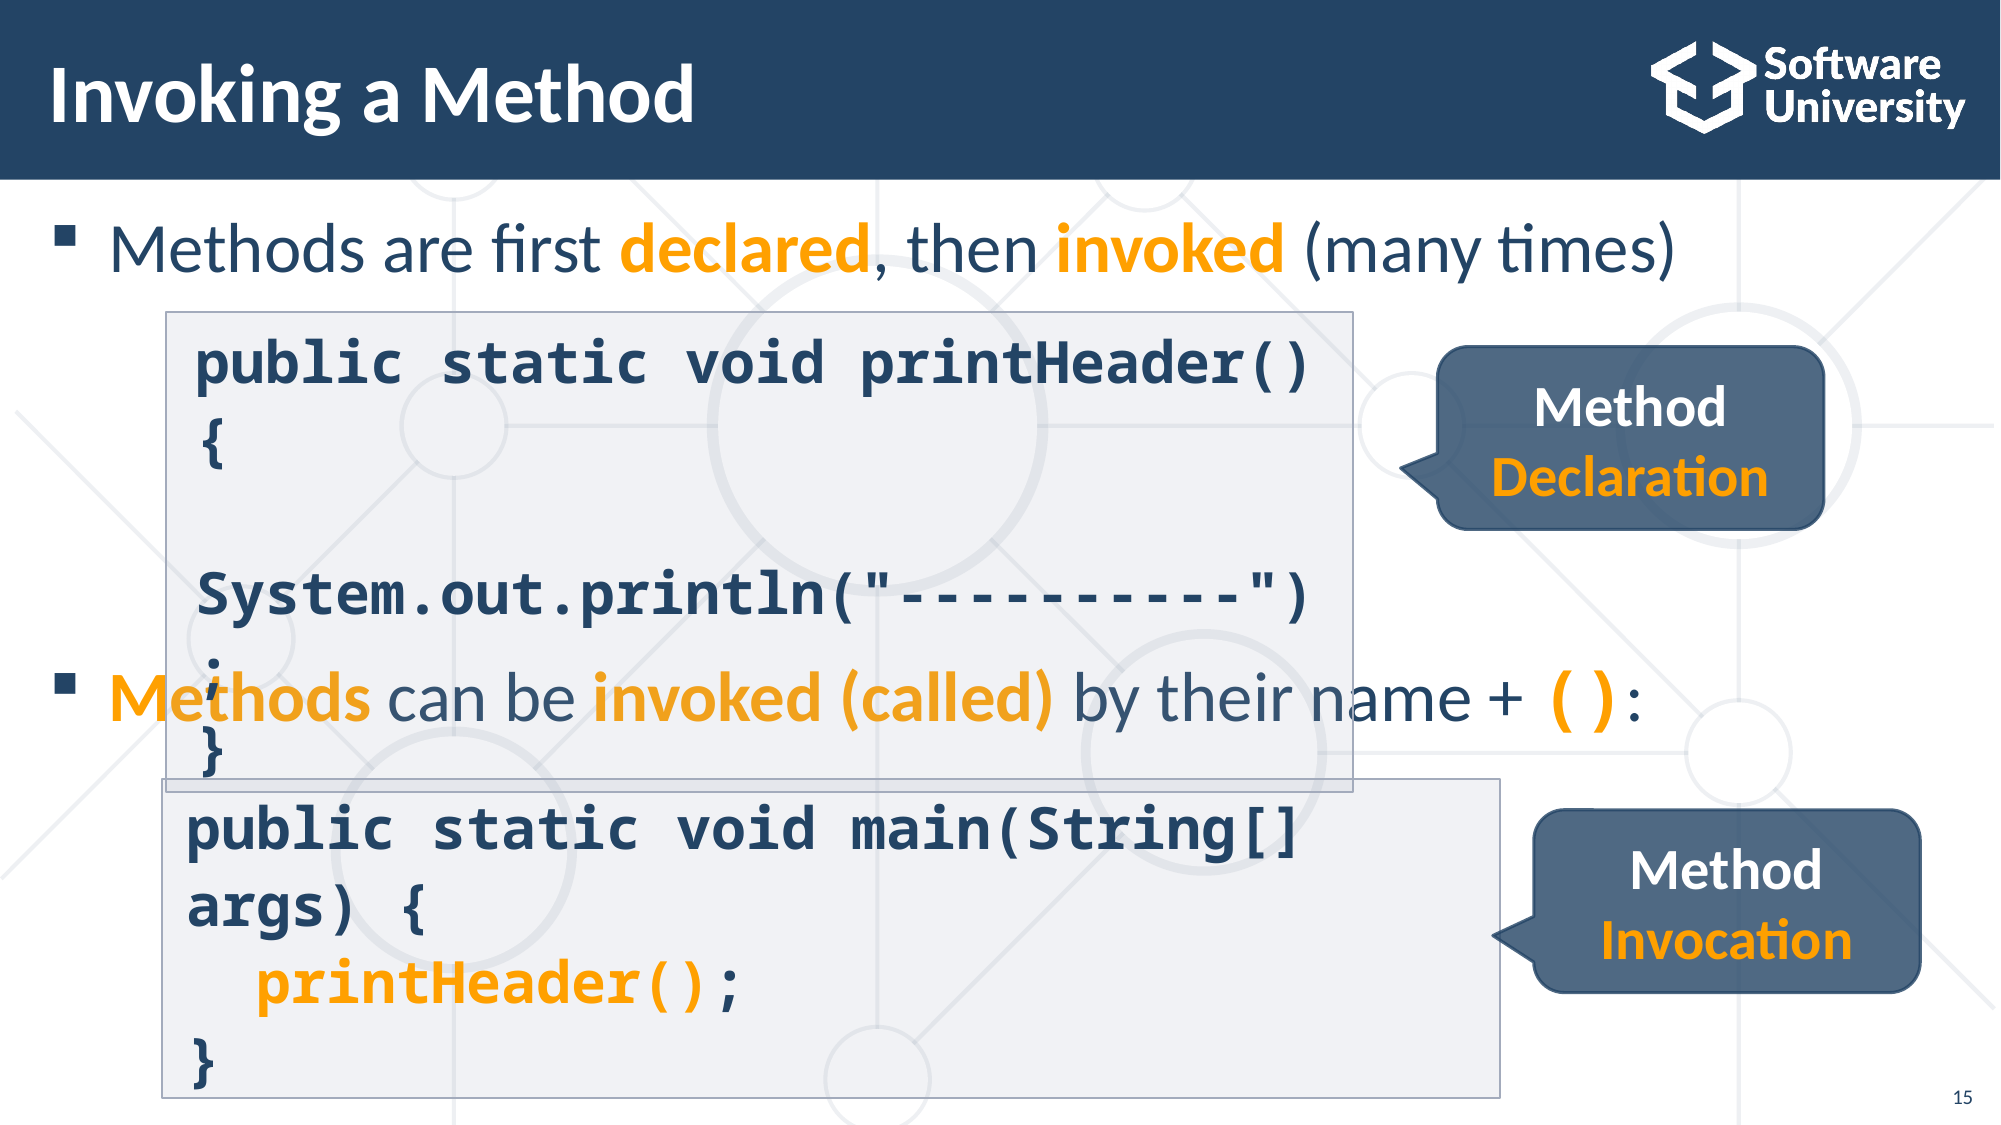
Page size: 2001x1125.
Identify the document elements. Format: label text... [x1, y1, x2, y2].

picture [1651, 41, 1966, 134]
slide_number 15 [1927, 1067, 1989, 1117]
text_box public static void printHeader() { System.out.println("----------"); } [165, 312, 1354, 778]
title Invoking a Method [31, 16, 1625, 162]
text_box Method Invocation [1490, 807, 1923, 995]
text_box public static void main(String[] args) { printHeader(); } [162, 778, 1500, 1099]
list Methods are first declared, then invoked (many times) Methods can be invoked (called) by their name + (): [31, 196, 1970, 1104]
text_box Method Declaration [1398, 344, 1827, 532]
